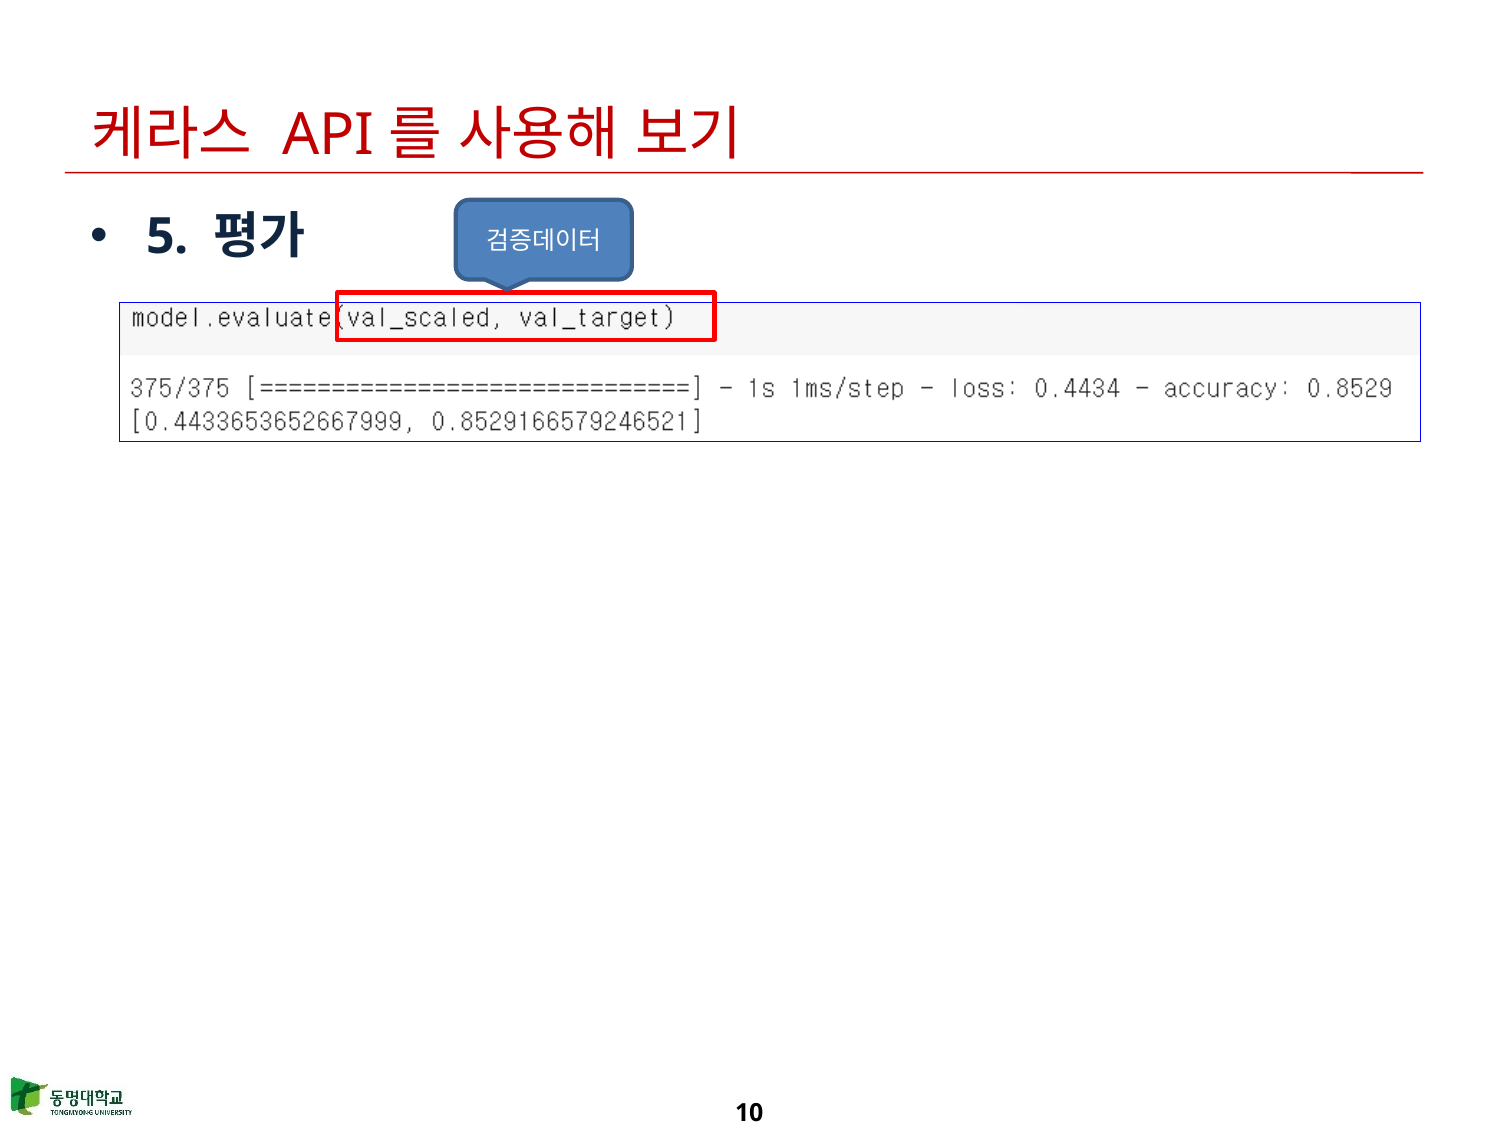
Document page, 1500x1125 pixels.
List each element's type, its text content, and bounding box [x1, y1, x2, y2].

picture [5, 1072, 136, 1125]
picture [119, 302, 1421, 442]
title 케라스 API를 사용해 보기 [76, 42, 1424, 174]
text_box [335, 290, 717, 300]
slide_number 10 [574, 1088, 925, 1125]
list 5. 평가 [74, 196, 1426, 1044]
text_box 검증데이터 [453, 197, 634, 292]
